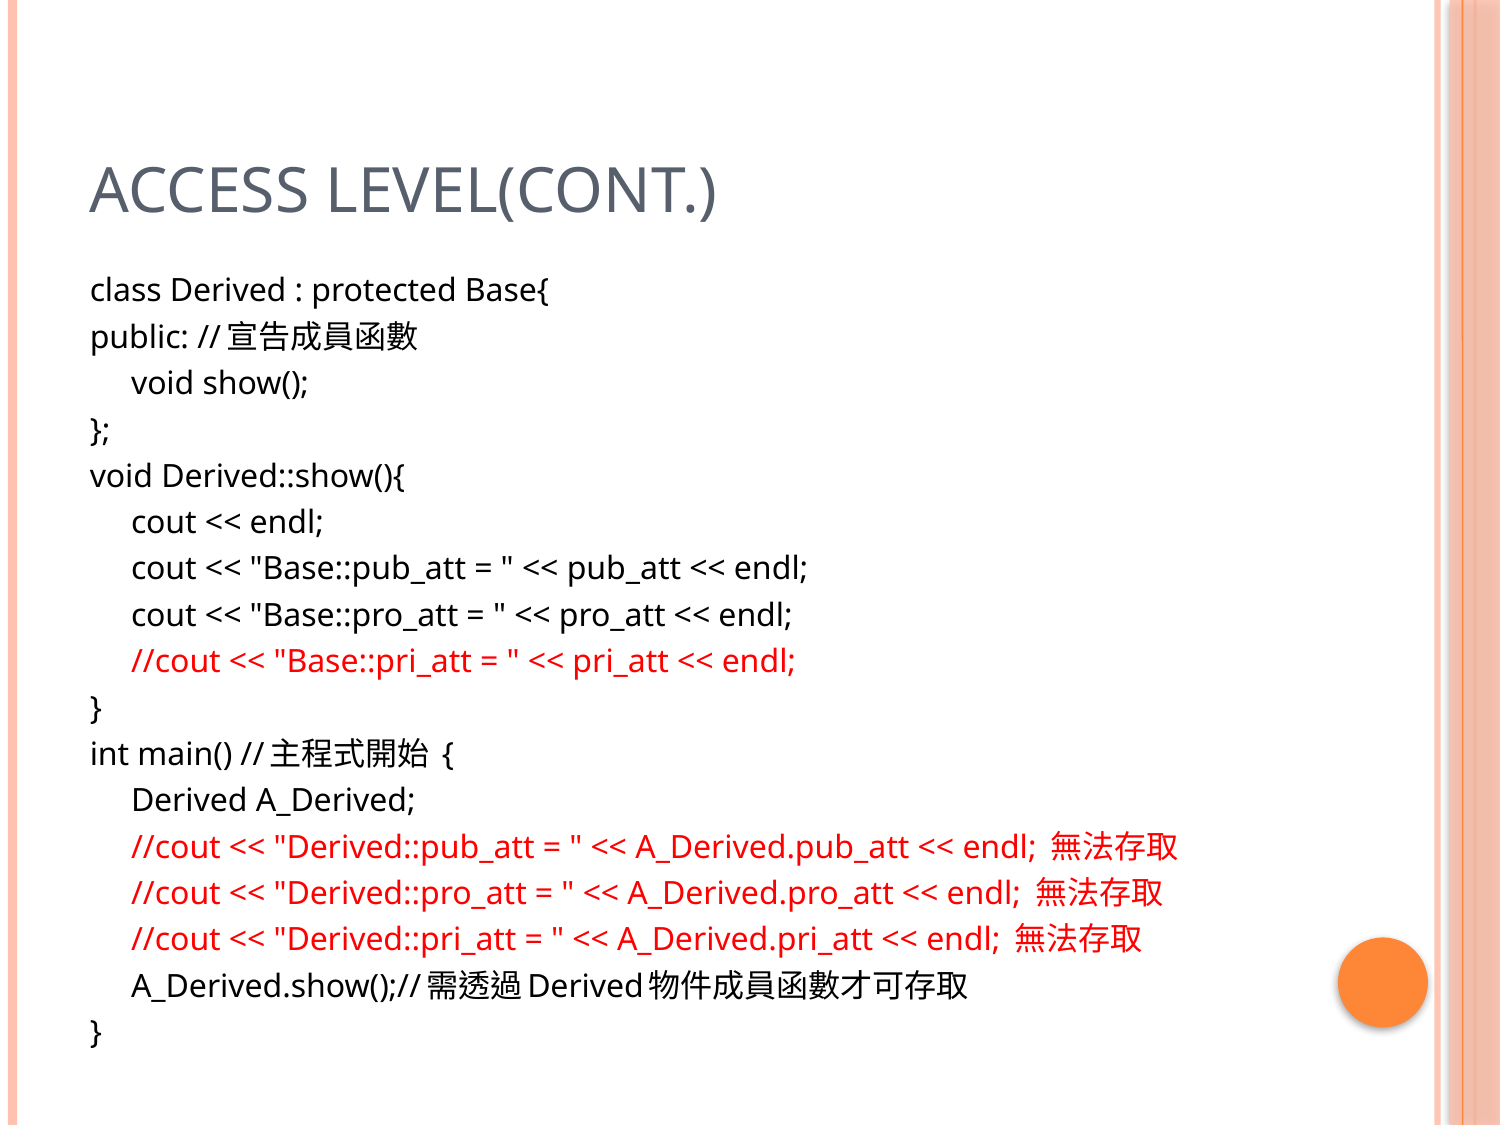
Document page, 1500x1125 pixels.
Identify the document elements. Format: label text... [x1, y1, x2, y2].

list class Derived : protected Base{ public: //宣告成員函數 void show(); }; void Derived::show(){ cout << endl; cout << "Base::pub_att = " << pub_att << endl; cout << "Base::pro_att = " << pro_att << endl; //cout << "Base::pri_att = " << pri_att << endl; } int main() //主程式開始 { Derived A_Derived; //cout << "Derived::pub_att = " << A_Derived.pub_att << endl; 無法存取 //cout << "Derived::pro_att = " << A_Derived.pro_att << endl; 無法存取 //cout << "Derived::pri_att = " << A_Derived.pri_att << endl; 無法存取 A_Derived.show();//需透過Derived物件成員函數才可存取 } [75, 262, 1300, 1062]
title Access level(cont.) [75, 45, 1300, 233]
